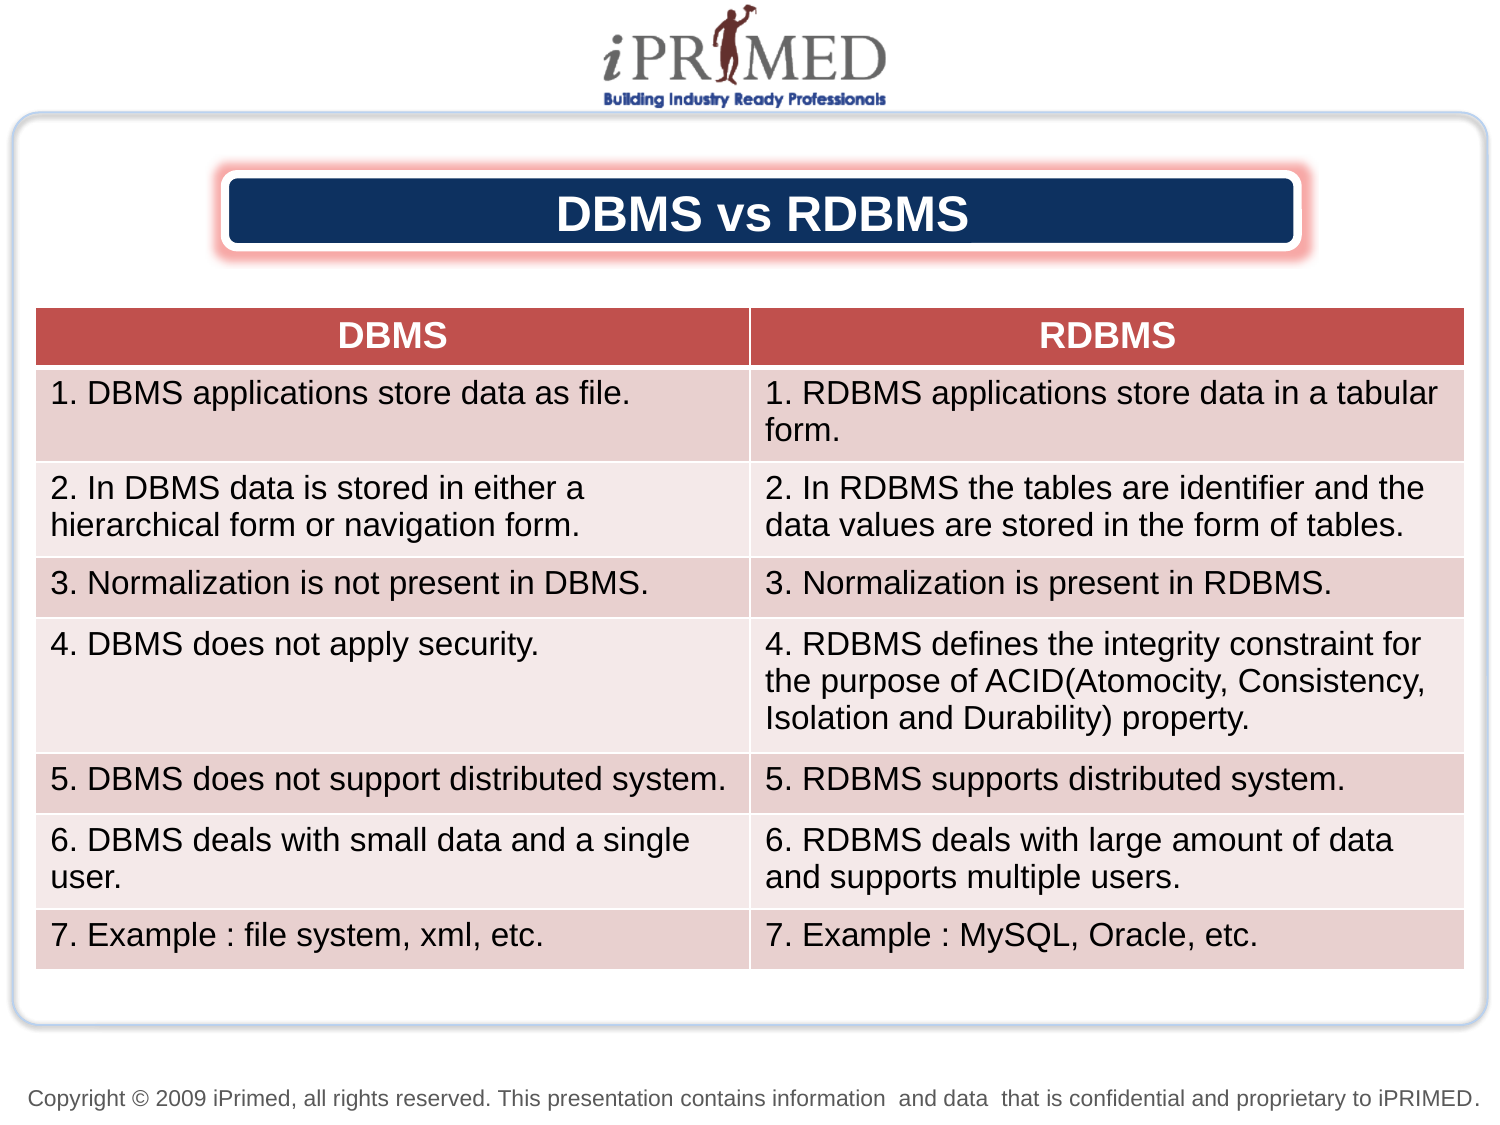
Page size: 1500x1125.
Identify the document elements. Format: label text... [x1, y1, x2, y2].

table_cell 6. RDBMS deals with large amount of data and supports multiple users. [751, 815, 1464, 908]
table_header DBMS [36, 308, 749, 365]
text_box DBMS vs RDBMS [287, 174, 1238, 249]
table_cell 2. In RDBMS the tables are identifier and the data values are stored in the form of tables. [751, 463, 1464, 556]
table_cell 1. DBMS applications store data as file. [36, 370, 749, 461]
table_cell 4. DBMS does not apply security. [36, 619, 749, 752]
table_cell 3. Normalization is present in RDBMS. [751, 558, 1464, 617]
table_cell 4. RDBMS defines the integrity constraint for the purpose of ACID(Atomocity, Consistency, Isolation and Durability) property. [751, 619, 1464, 752]
table_cell 2. In DBMS data is stored in either a hierarchical form or navigation form. [36, 463, 749, 556]
table_cell 7. Example : MySQL, Oracle, etc. [751, 910, 1464, 969]
table_cell 3. Normalization is not present in DBMS. [36, 558, 749, 617]
table_header RDBMS [751, 308, 1464, 365]
table_cell 1. RDBMS applications store data in a tabular form. [751, 370, 1464, 461]
table_cell 6. DBMS deals with small data and a single user. [36, 815, 749, 908]
picture [587, 0, 900, 111]
table_cell 7. Example : file system, xml, etc. [36, 910, 749, 969]
table_cell 5. DBMS does not support distributed system. [36, 754, 749, 813]
table_cell 5. RDBMS supports distributed system. [751, 754, 1464, 813]
text_box [224, 174, 287, 248]
text_box [1238, 174, 1298, 248]
